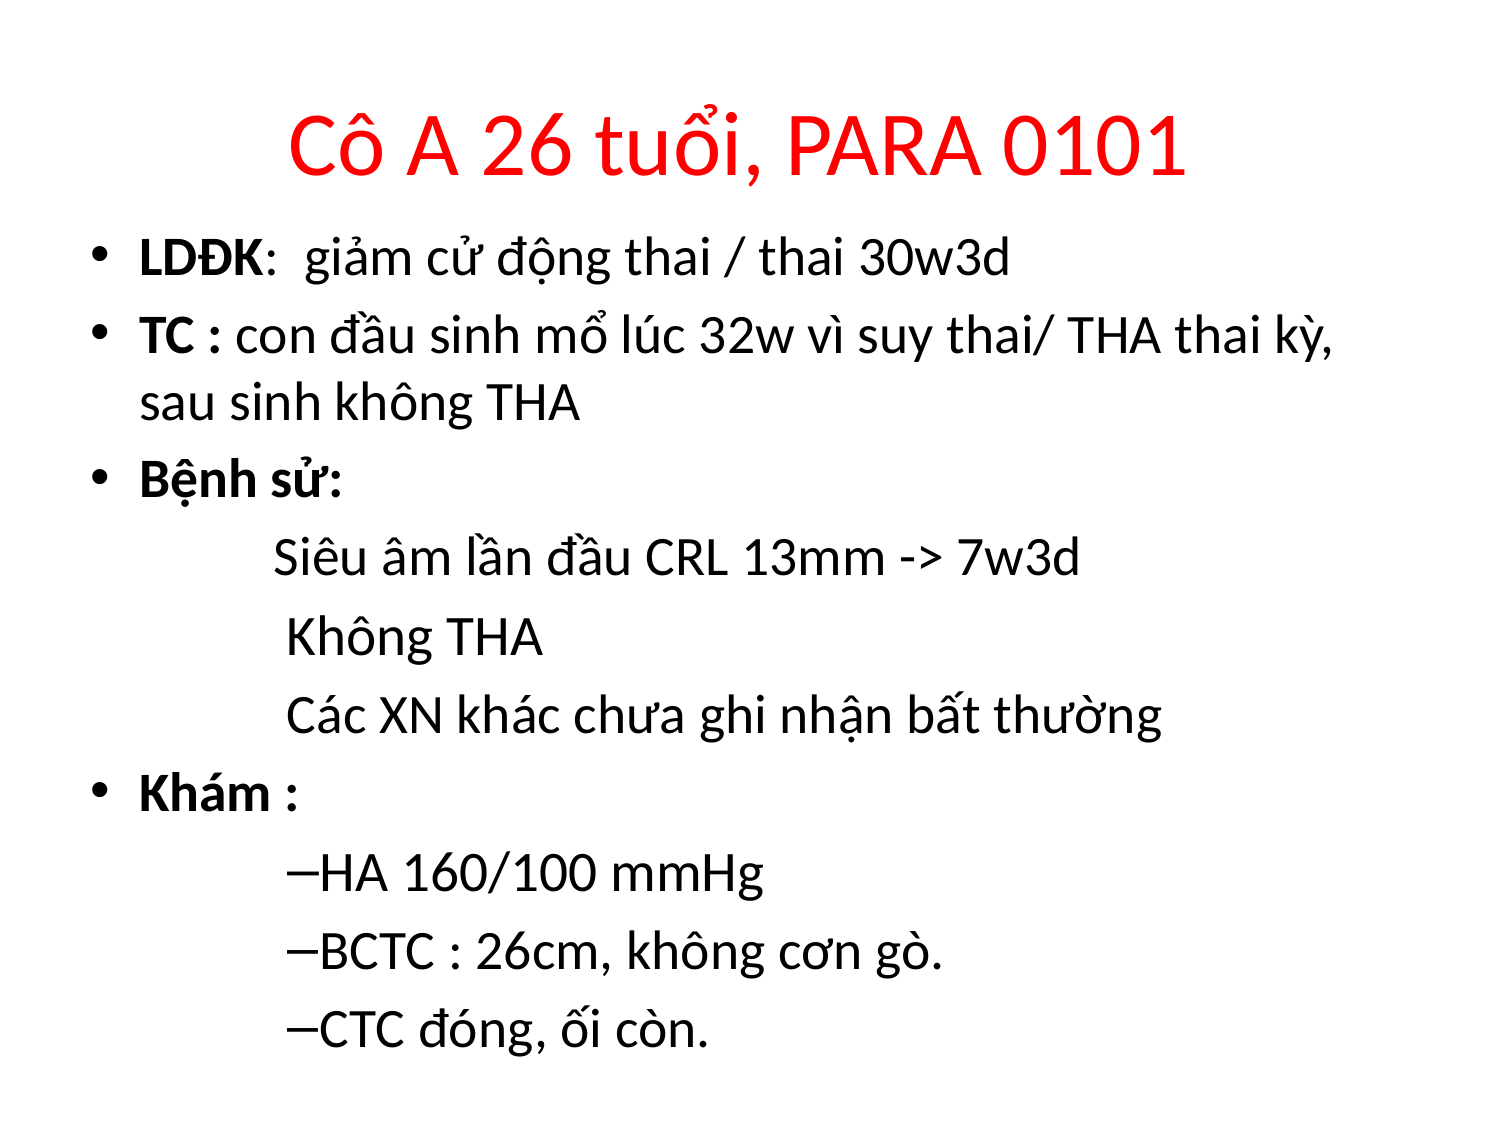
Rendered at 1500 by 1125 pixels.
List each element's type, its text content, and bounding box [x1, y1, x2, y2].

title Cô A 26 tuổi, PARA 0101 [75, 45, 1425, 212]
list LDĐK: giảm cử động thai / thai 30w3d TC : con đầu sinh mổ lúc 32w vì suy thai/ THA thai kỳ, sau sinh không THA Bệnh sử: Siêu âm lần đầu CRL 13mm -> 7w3d Không THA Các XN khác chưa ghi nhận bất thường Khám : HA 160/100 mmHg BCTC : 26cm, không cơn gò. CTC đóng, ối còn. [75, 212, 1425, 1075]
